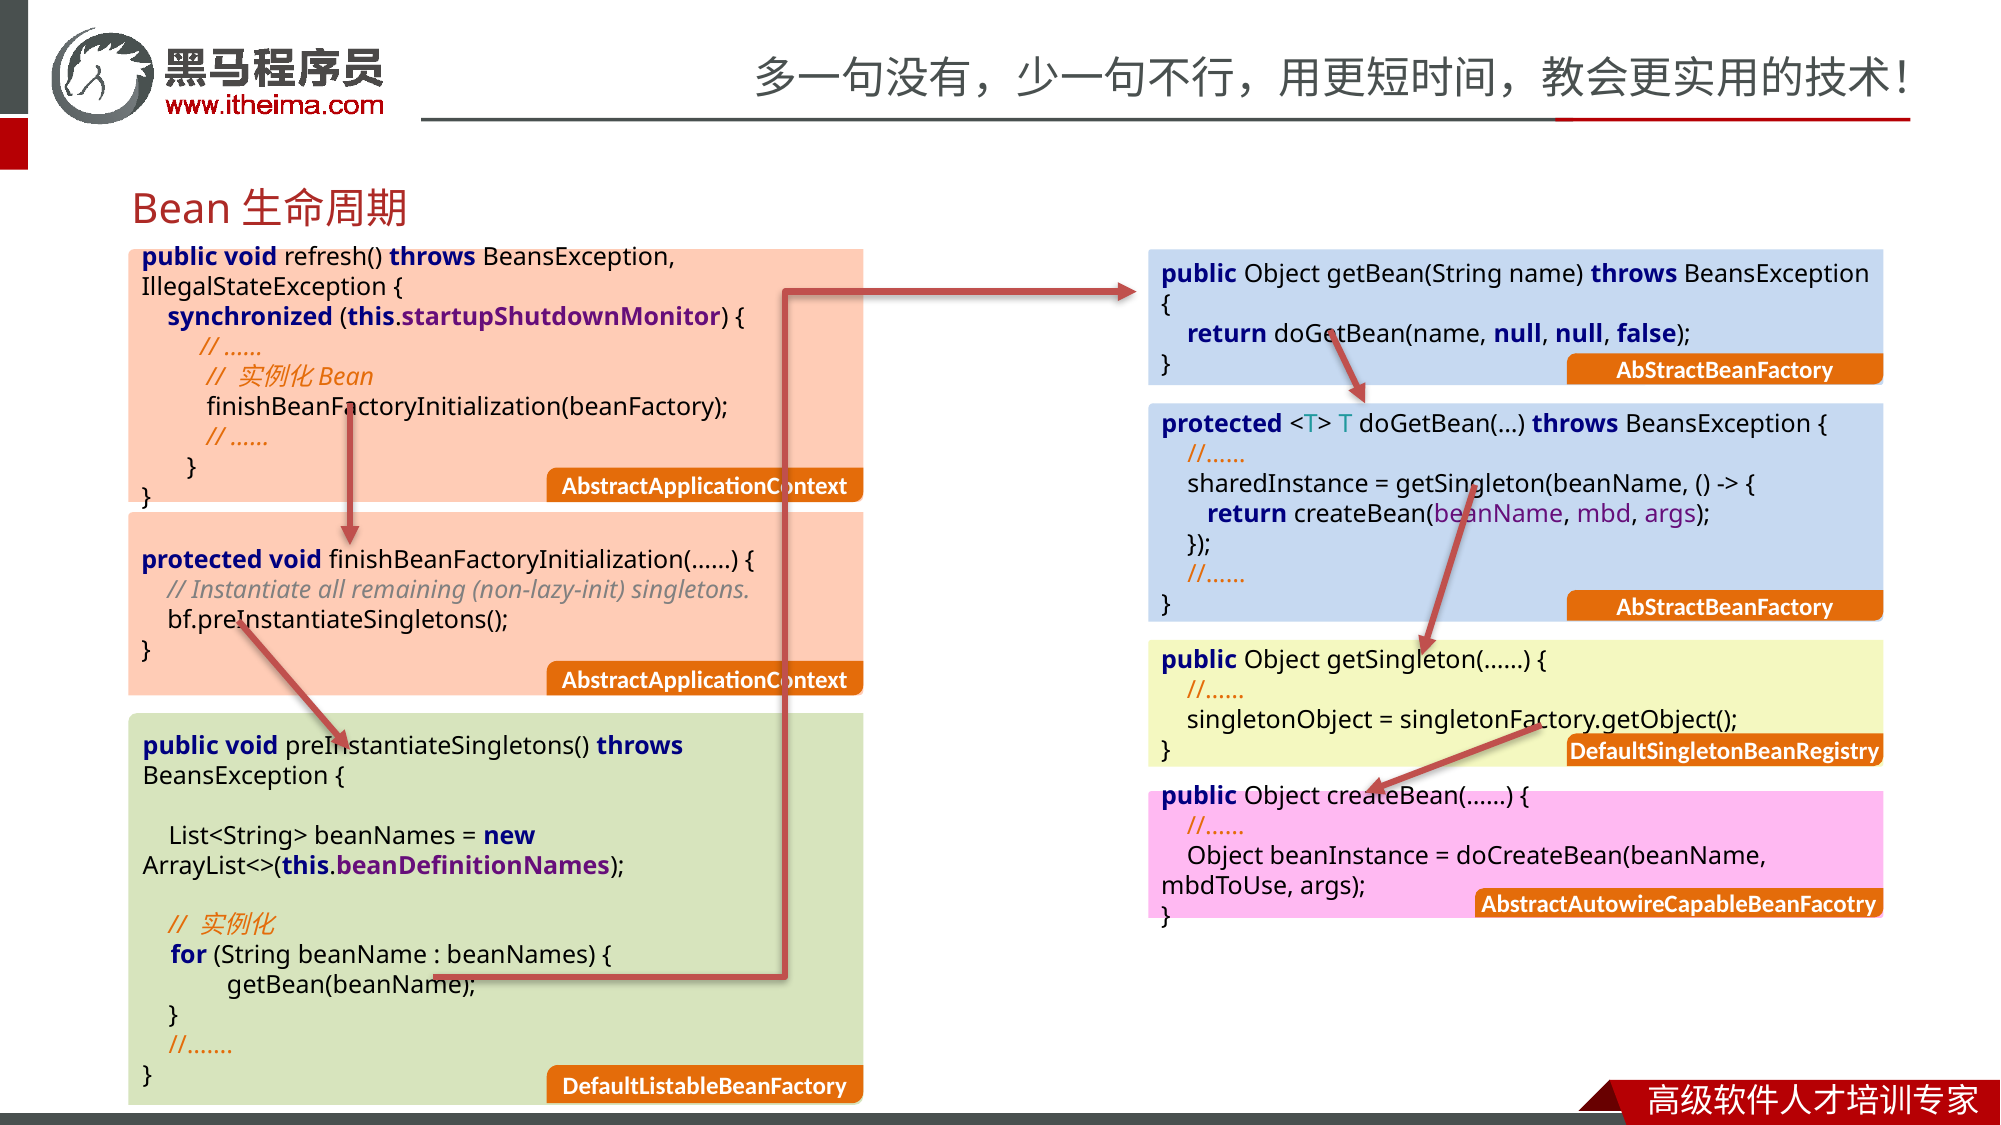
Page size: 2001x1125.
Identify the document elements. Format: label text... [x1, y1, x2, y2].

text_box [433, 291, 1137, 977]
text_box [128, 511, 427, 696]
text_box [1148, 639, 1884, 767]
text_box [1148, 403, 1884, 622]
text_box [238, 620, 351, 750]
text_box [1421, 484, 1476, 656]
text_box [1329, 329, 1366, 404]
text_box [128, 712, 864, 1106]
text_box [1148, 790, 1884, 919]
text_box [128, 248, 864, 503]
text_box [1364, 724, 1542, 793]
title Bean生命周期 [116, 164, 1872, 250]
picture [50, 26, 384, 125]
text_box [1148, 249, 1884, 386]
